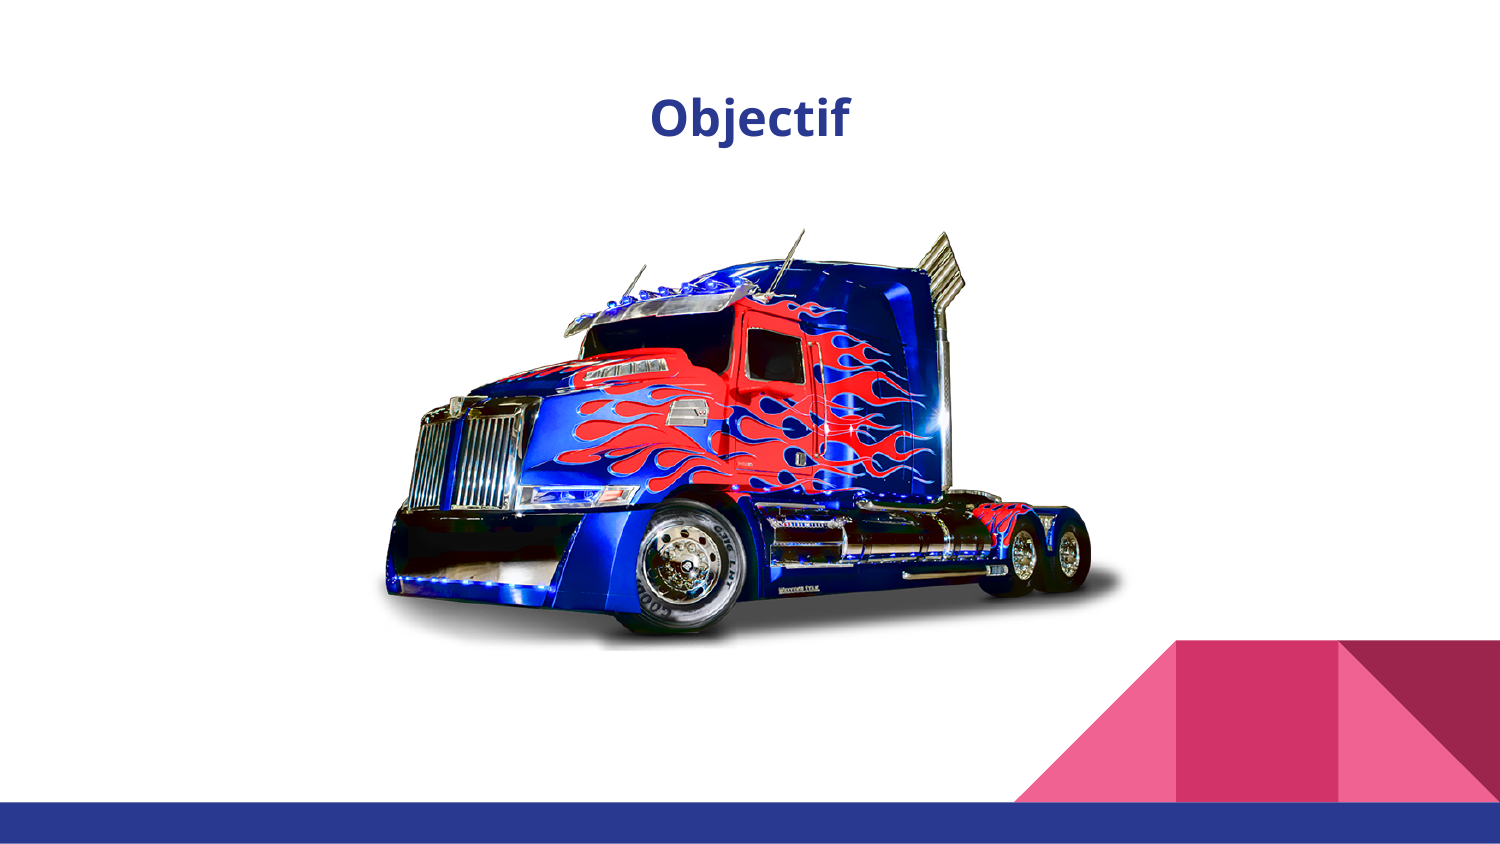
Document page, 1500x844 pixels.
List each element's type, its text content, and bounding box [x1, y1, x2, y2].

title Objectif [51, 67, 1449, 167]
picture [343, 192, 1157, 651]
